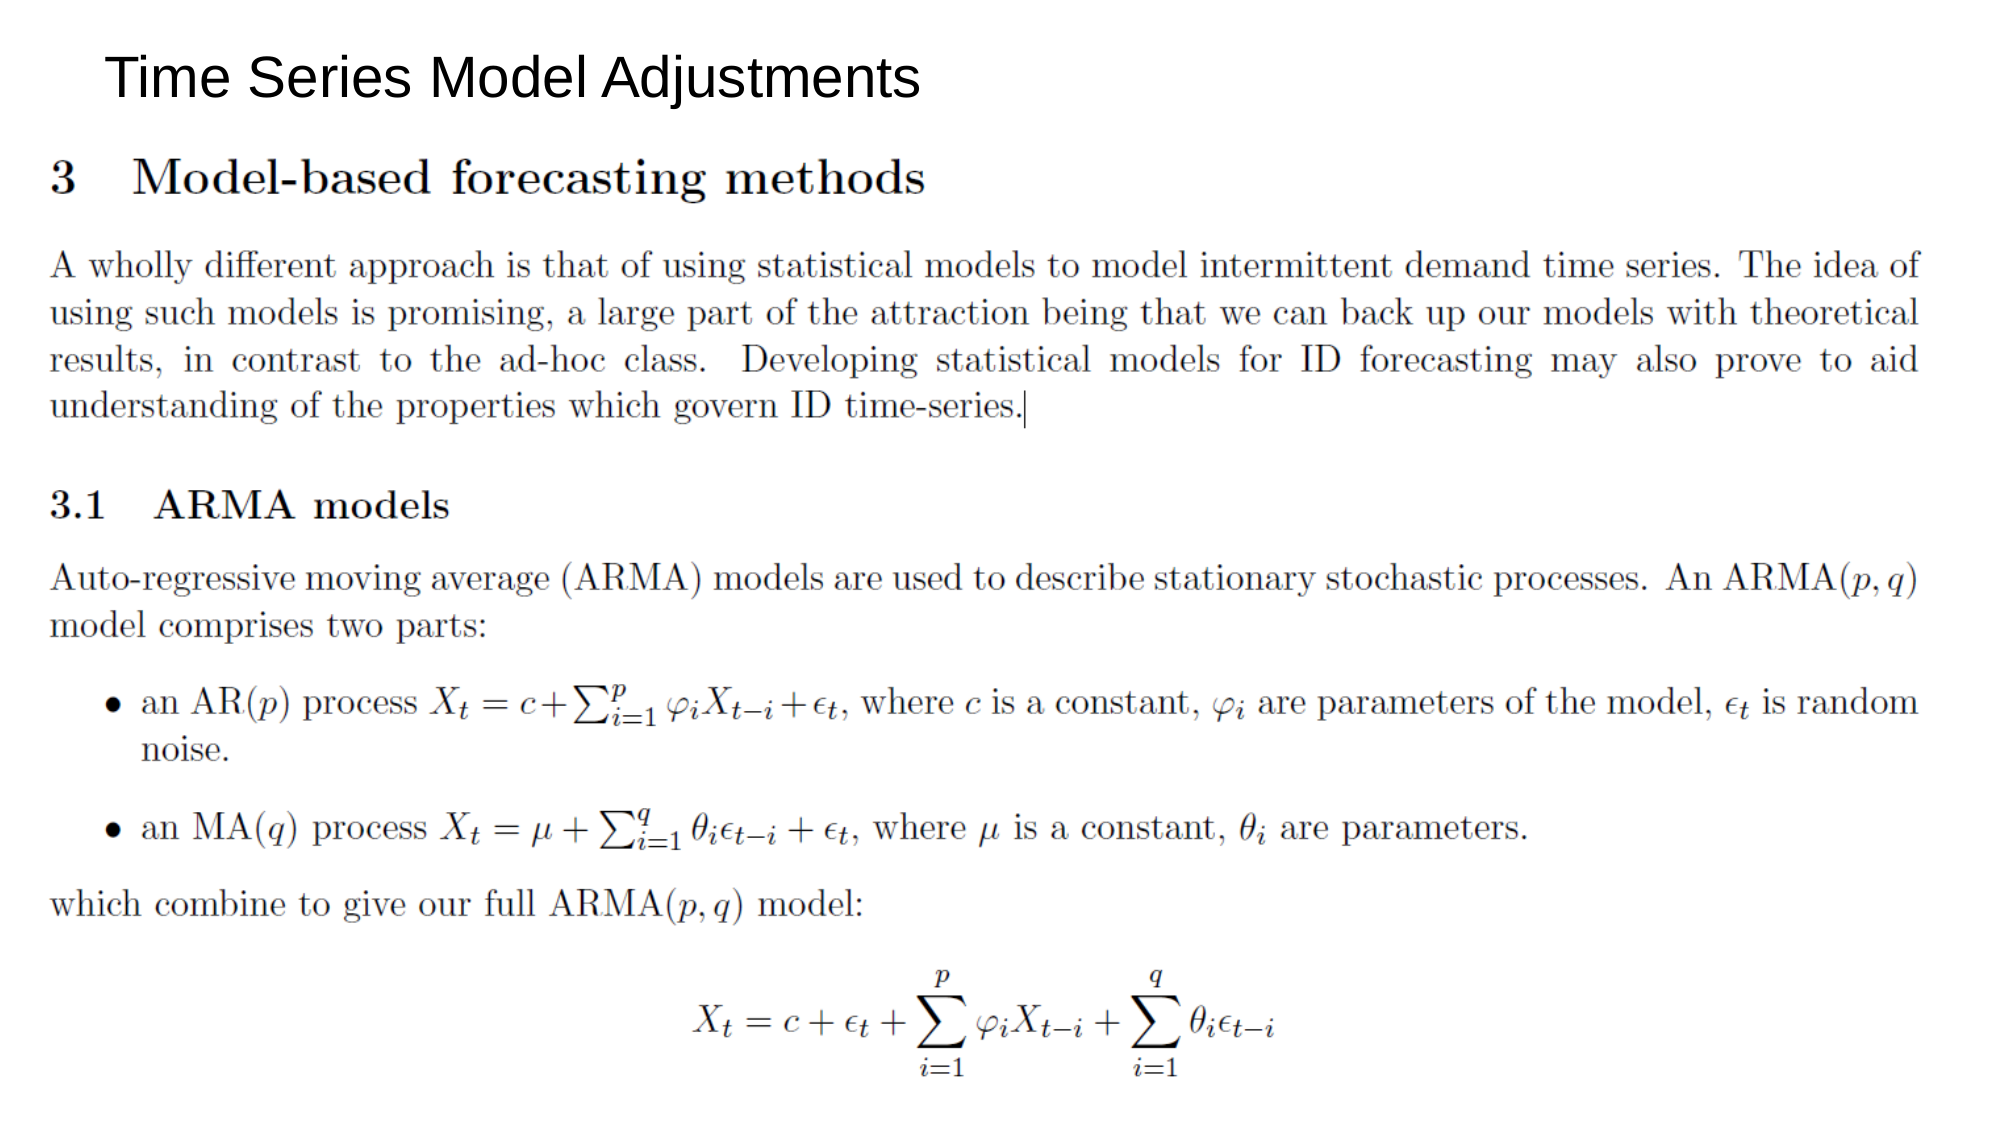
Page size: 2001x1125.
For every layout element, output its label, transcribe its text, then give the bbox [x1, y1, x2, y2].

picture [5, 136, 1958, 1094]
title Time Series Model Adjustments [89, 50, 1923, 108]
